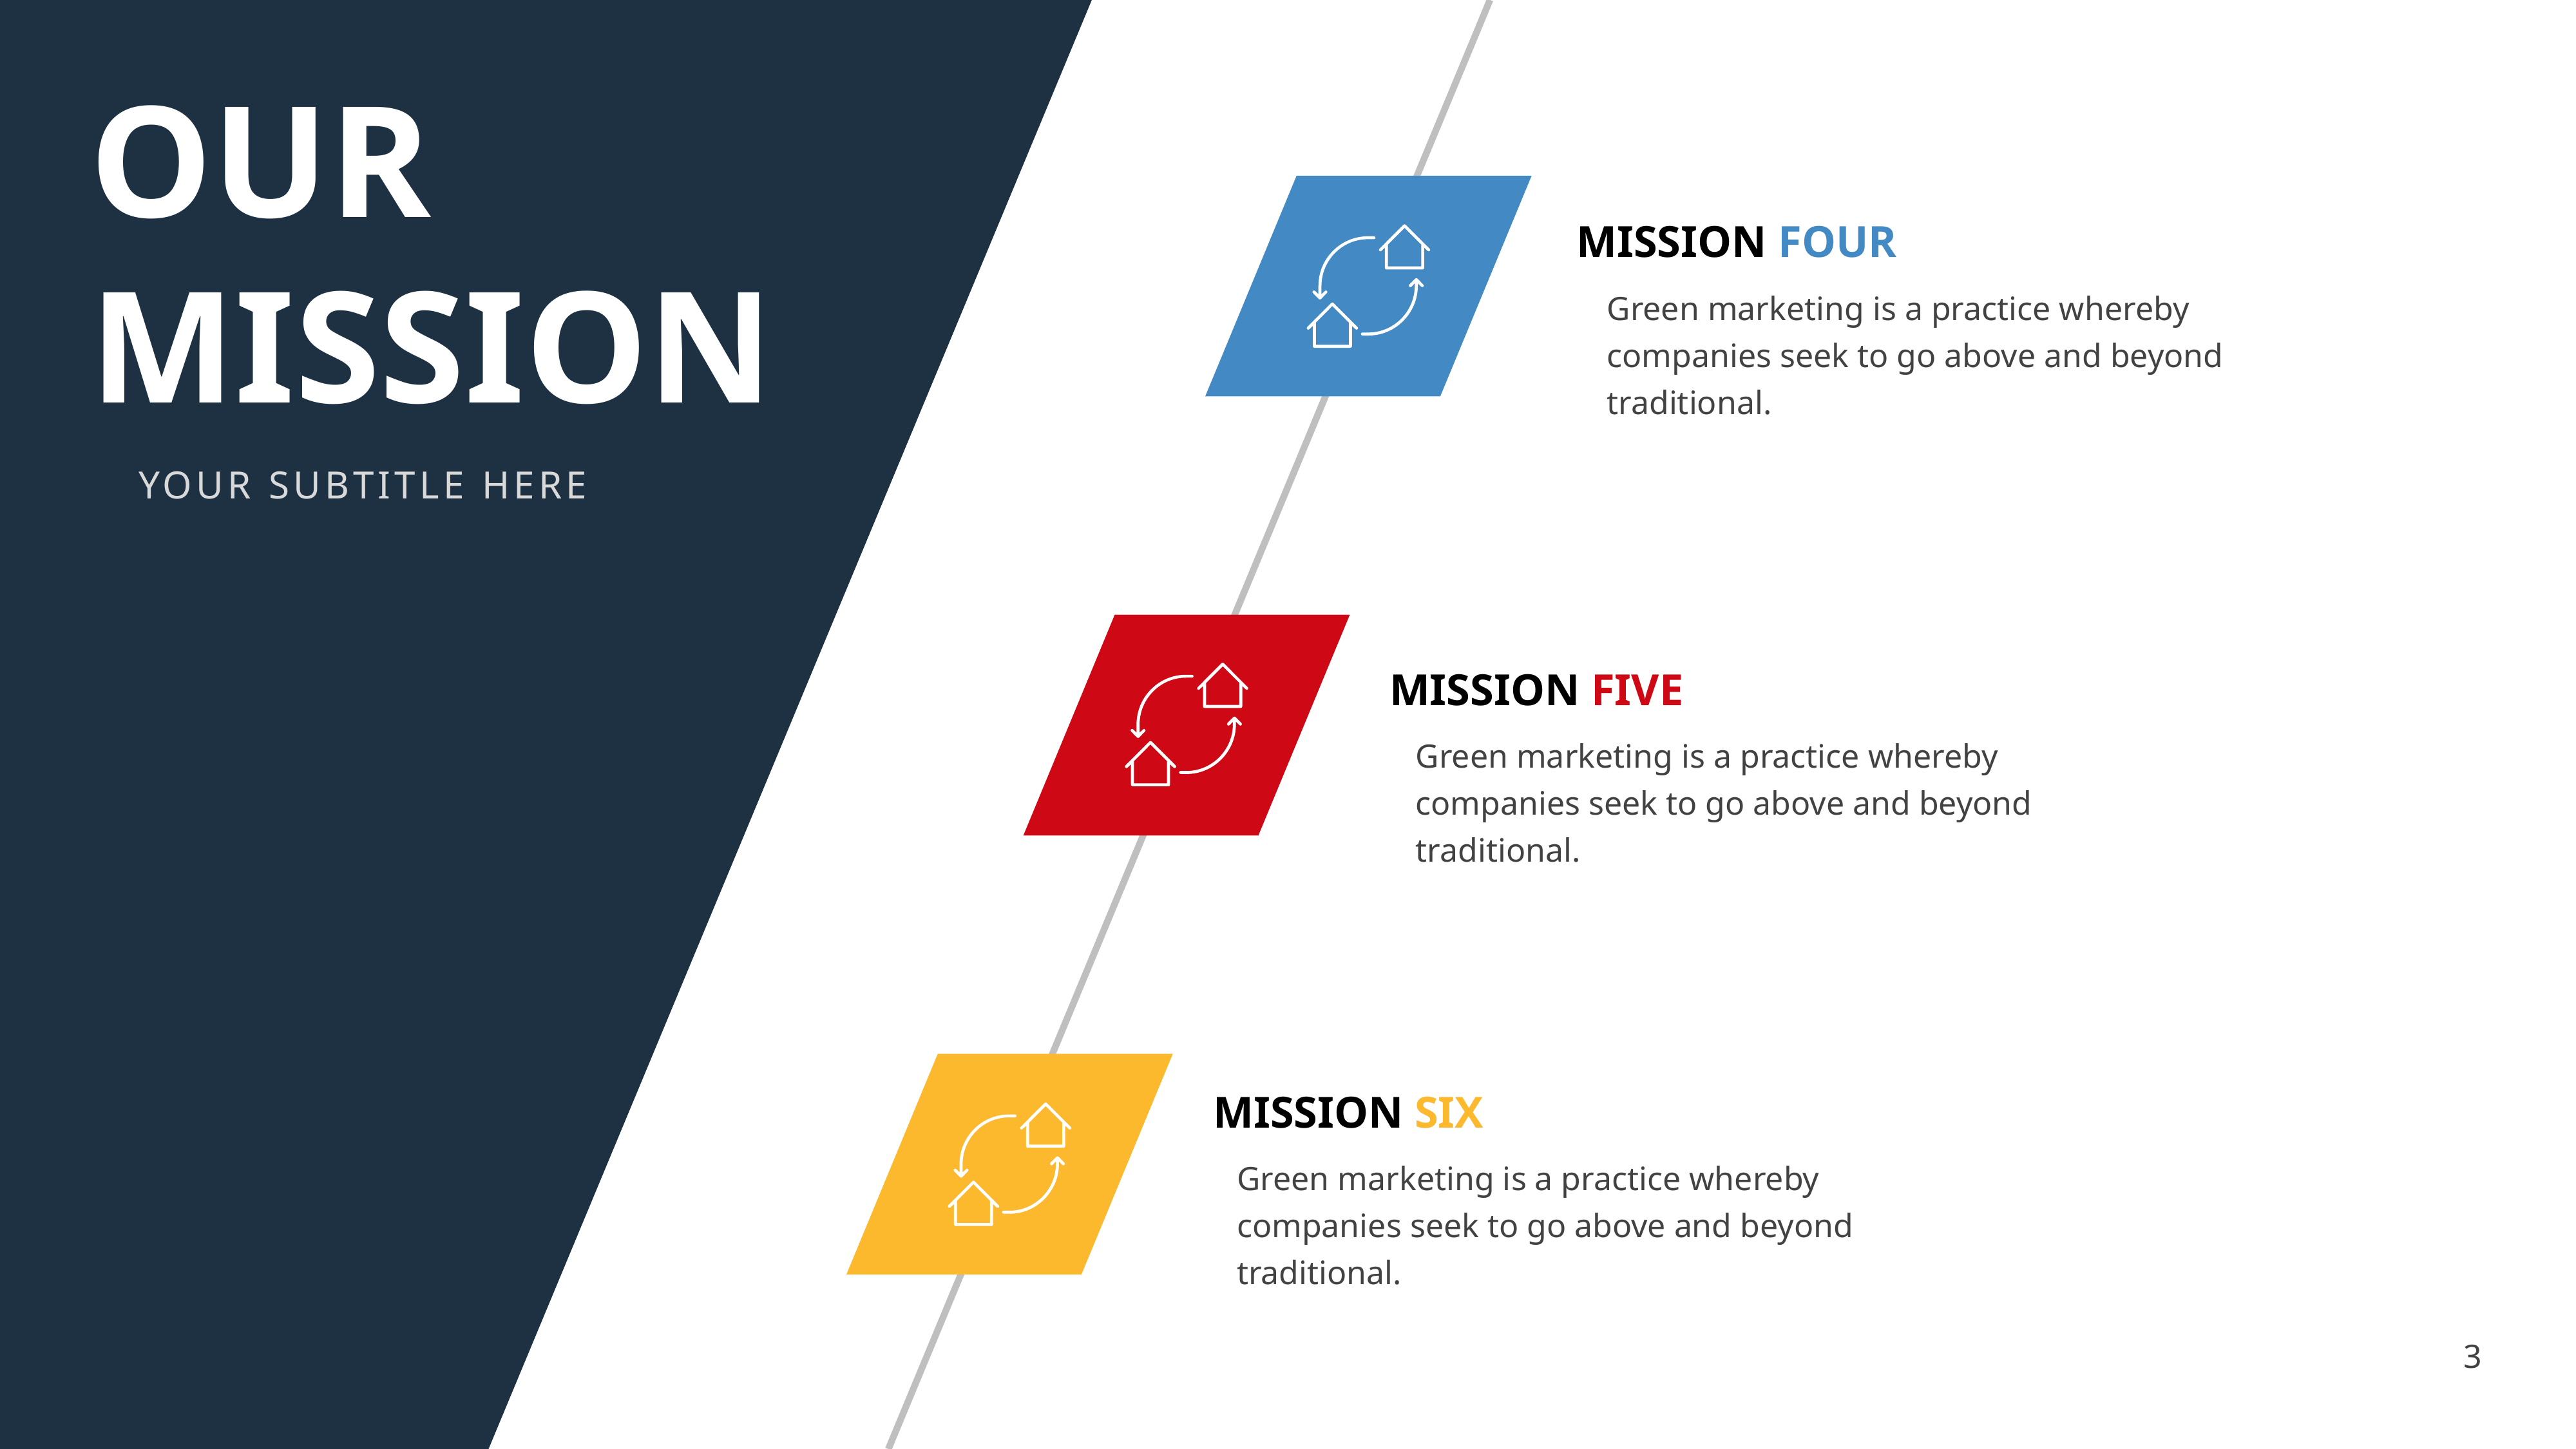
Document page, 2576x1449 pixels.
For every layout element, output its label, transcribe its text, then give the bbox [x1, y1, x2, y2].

text_box YOUR SUBTITLE HERE [129, 457, 598, 511]
text_box [1491, 175, 1533, 277]
text_box Green marketing is a practice whereby companies seek to go above and beyond traditional. [1597, 274, 2279, 426]
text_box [888, 0, 1491, 1449]
text_box MISSION SIX [1491, 1079, 1494, 1141]
text_box MISSION FIVE [1491, 658, 1693, 719]
text_box Green marketing is a practice whereby companies seek to go above and beyond traditional. [1491, 1145, 1909, 1296]
text_box Green marketing is a practice whereby companies seek to go above and beyond traditional. [1491, 723, 2088, 874]
text_box [0, 0, 888, 1449]
text_box MISSION FOUR [1567, 209, 1907, 271]
text_box [845, 1171, 888, 1276]
text_box OUR MISSION [80, 58, 783, 439]
